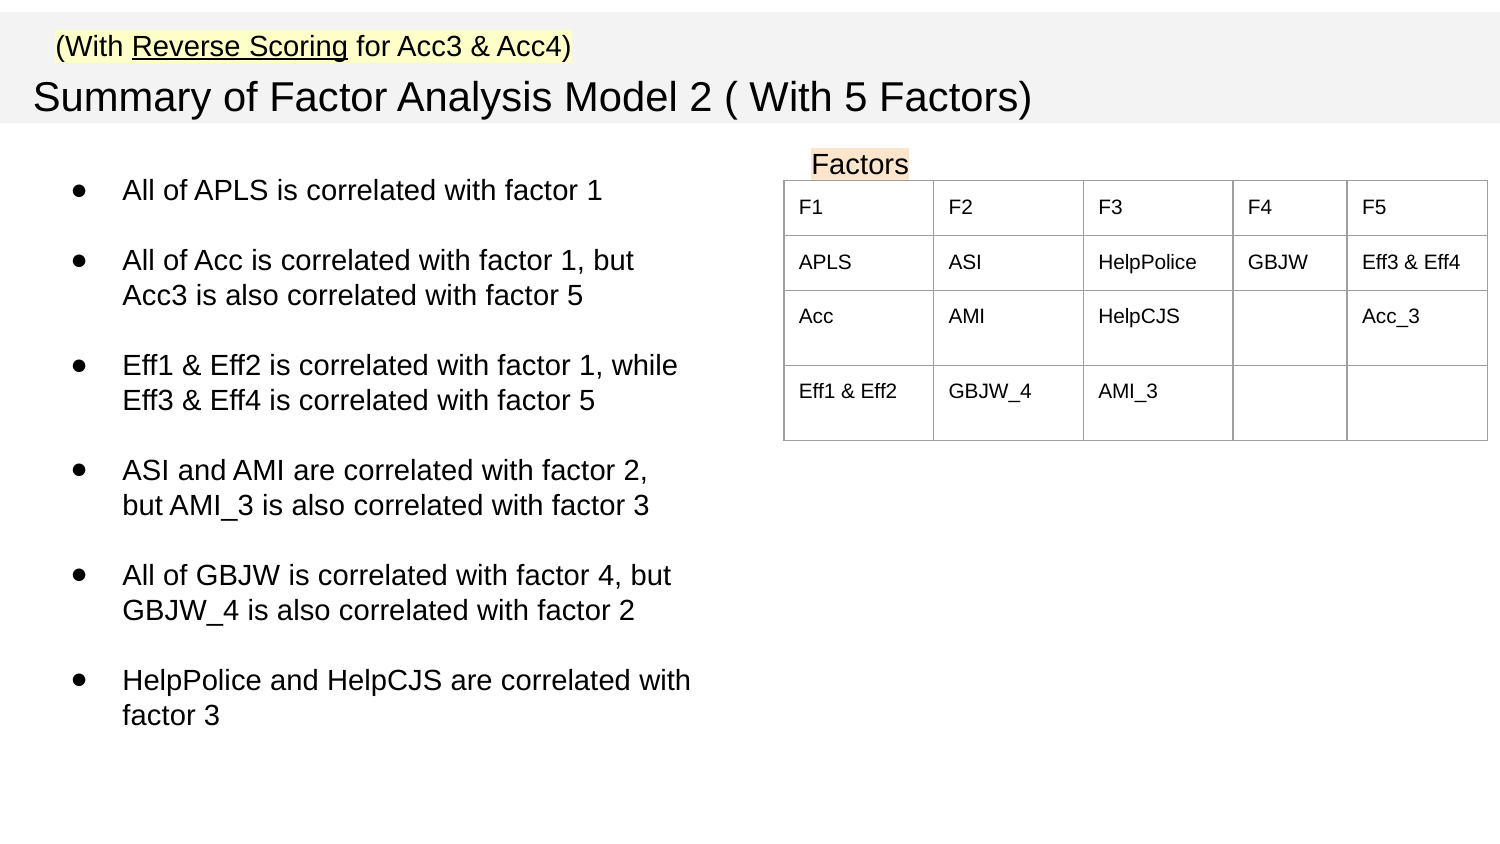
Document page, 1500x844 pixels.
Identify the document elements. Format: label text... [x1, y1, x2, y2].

table_cell [1234, 291, 1346, 365]
text_box All of APLS is correlated with factor 1 All of Acc is correlated with factor 1, but Acc3 is also correlated with factor 5 Eff1 & Eff2 is correlated with factor 1, while Eff3 & Eff4 is correlated with factor 5 ASI and AMI are correlated with factor 2, but AMI_3 is also correlated with factor 3 All of GBJW is correlated with factor 4, but GBJW_4 is also correlated with factor 2 HelpPolice and HelpCJS are correlated with factor 3 [32, 156, 708, 799]
text_box Factors [796, 130, 925, 174]
table_cell ASI [934, 236, 1083, 290]
text_box [0, 11, 1500, 124]
table_cell [1234, 366, 1346, 440]
text_box (With Reverse Scoring for Acc3 & Acc4) [40, 12, 635, 56]
table_cell AMI [934, 291, 1083, 365]
table_cell Eff1 & Eff2 [785, 366, 933, 440]
table_header F5 [1348, 181, 1487, 235]
table_cell Acc [785, 291, 933, 365]
text_box Summary of Factor Analysis Model 2 ( With 5 Factors) [18, 54, 1171, 135]
table_cell [1348, 366, 1487, 440]
table_cell Eff3 & Eff4 [1348, 236, 1487, 290]
table_cell HelpPolice [1084, 236, 1232, 290]
table_header F4 [1234, 181, 1346, 235]
table_cell AMI_3 [1084, 366, 1232, 440]
table_cell GBJW [1234, 236, 1346, 290]
table_cell Acc_3 [1348, 291, 1487, 365]
table_cell HelpCJS [1084, 291, 1232, 365]
table_cell GBJW_4 [934, 366, 1083, 440]
table_cell APLS [785, 236, 933, 290]
table_header F2 [934, 181, 1083, 235]
table_header F3 [1084, 181, 1232, 235]
table_header F1 [785, 181, 933, 235]
